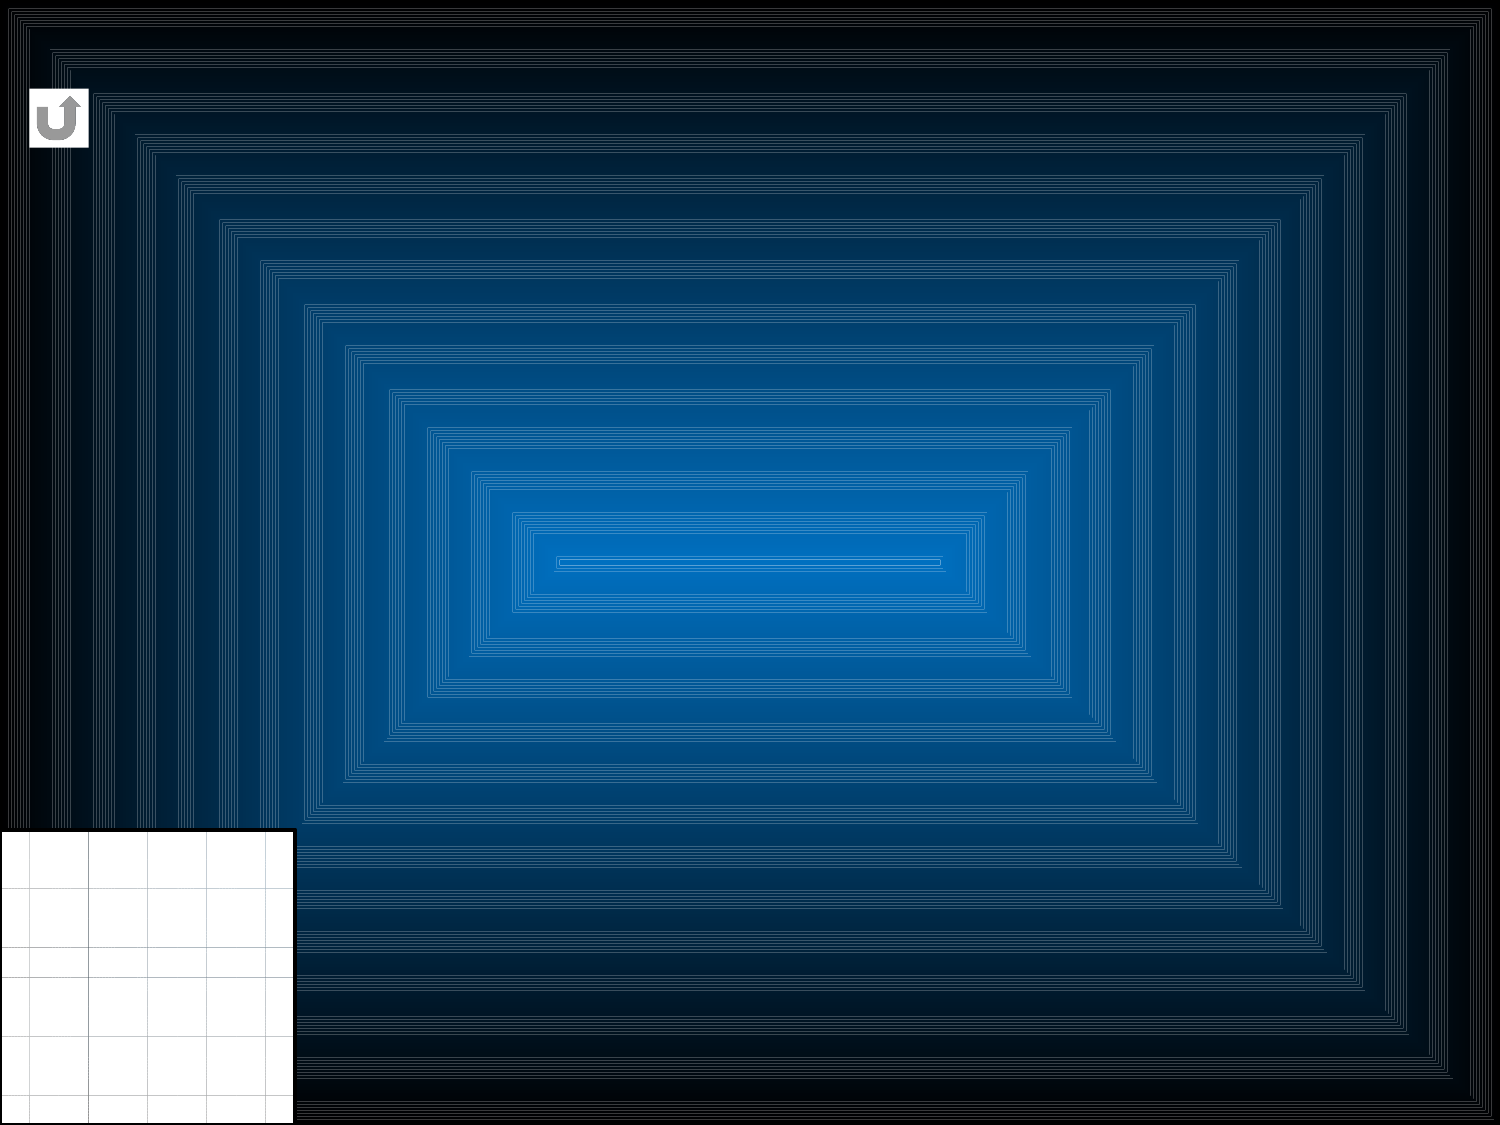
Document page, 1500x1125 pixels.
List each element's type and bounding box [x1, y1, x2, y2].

text_box [27, 86, 91, 150]
text_box [0, 828, 297, 1125]
